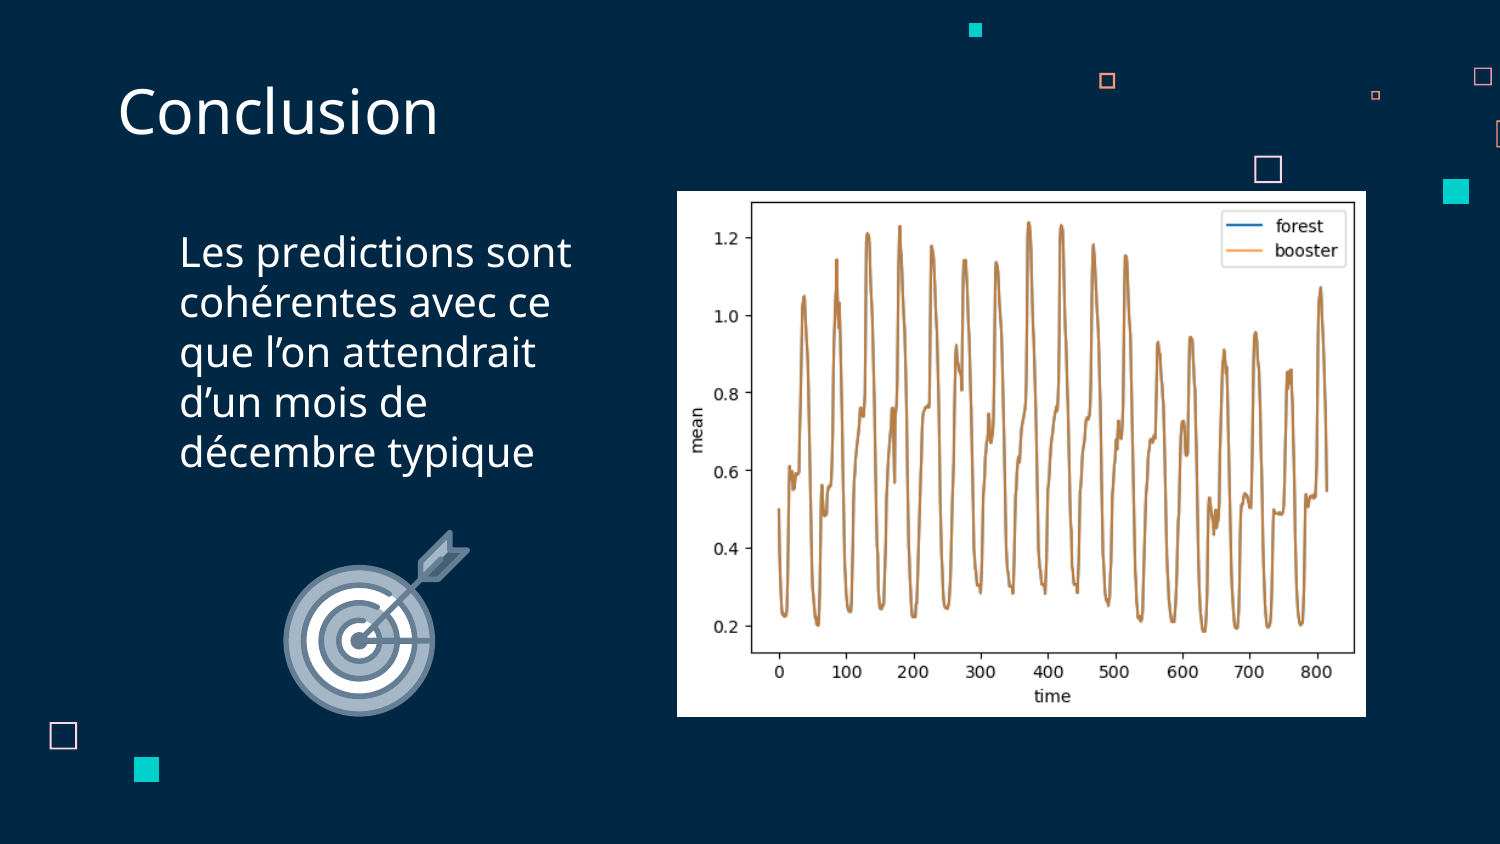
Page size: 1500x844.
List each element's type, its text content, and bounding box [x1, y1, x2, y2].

text_box Les predictions sont cohérentes avec ce que l’on attendrait d’un mois de décembre typique [164, 160, 635, 491]
picture [677, 191, 1366, 718]
title Conclusion [101, 67, 1068, 163]
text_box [280, 529, 471, 717]
